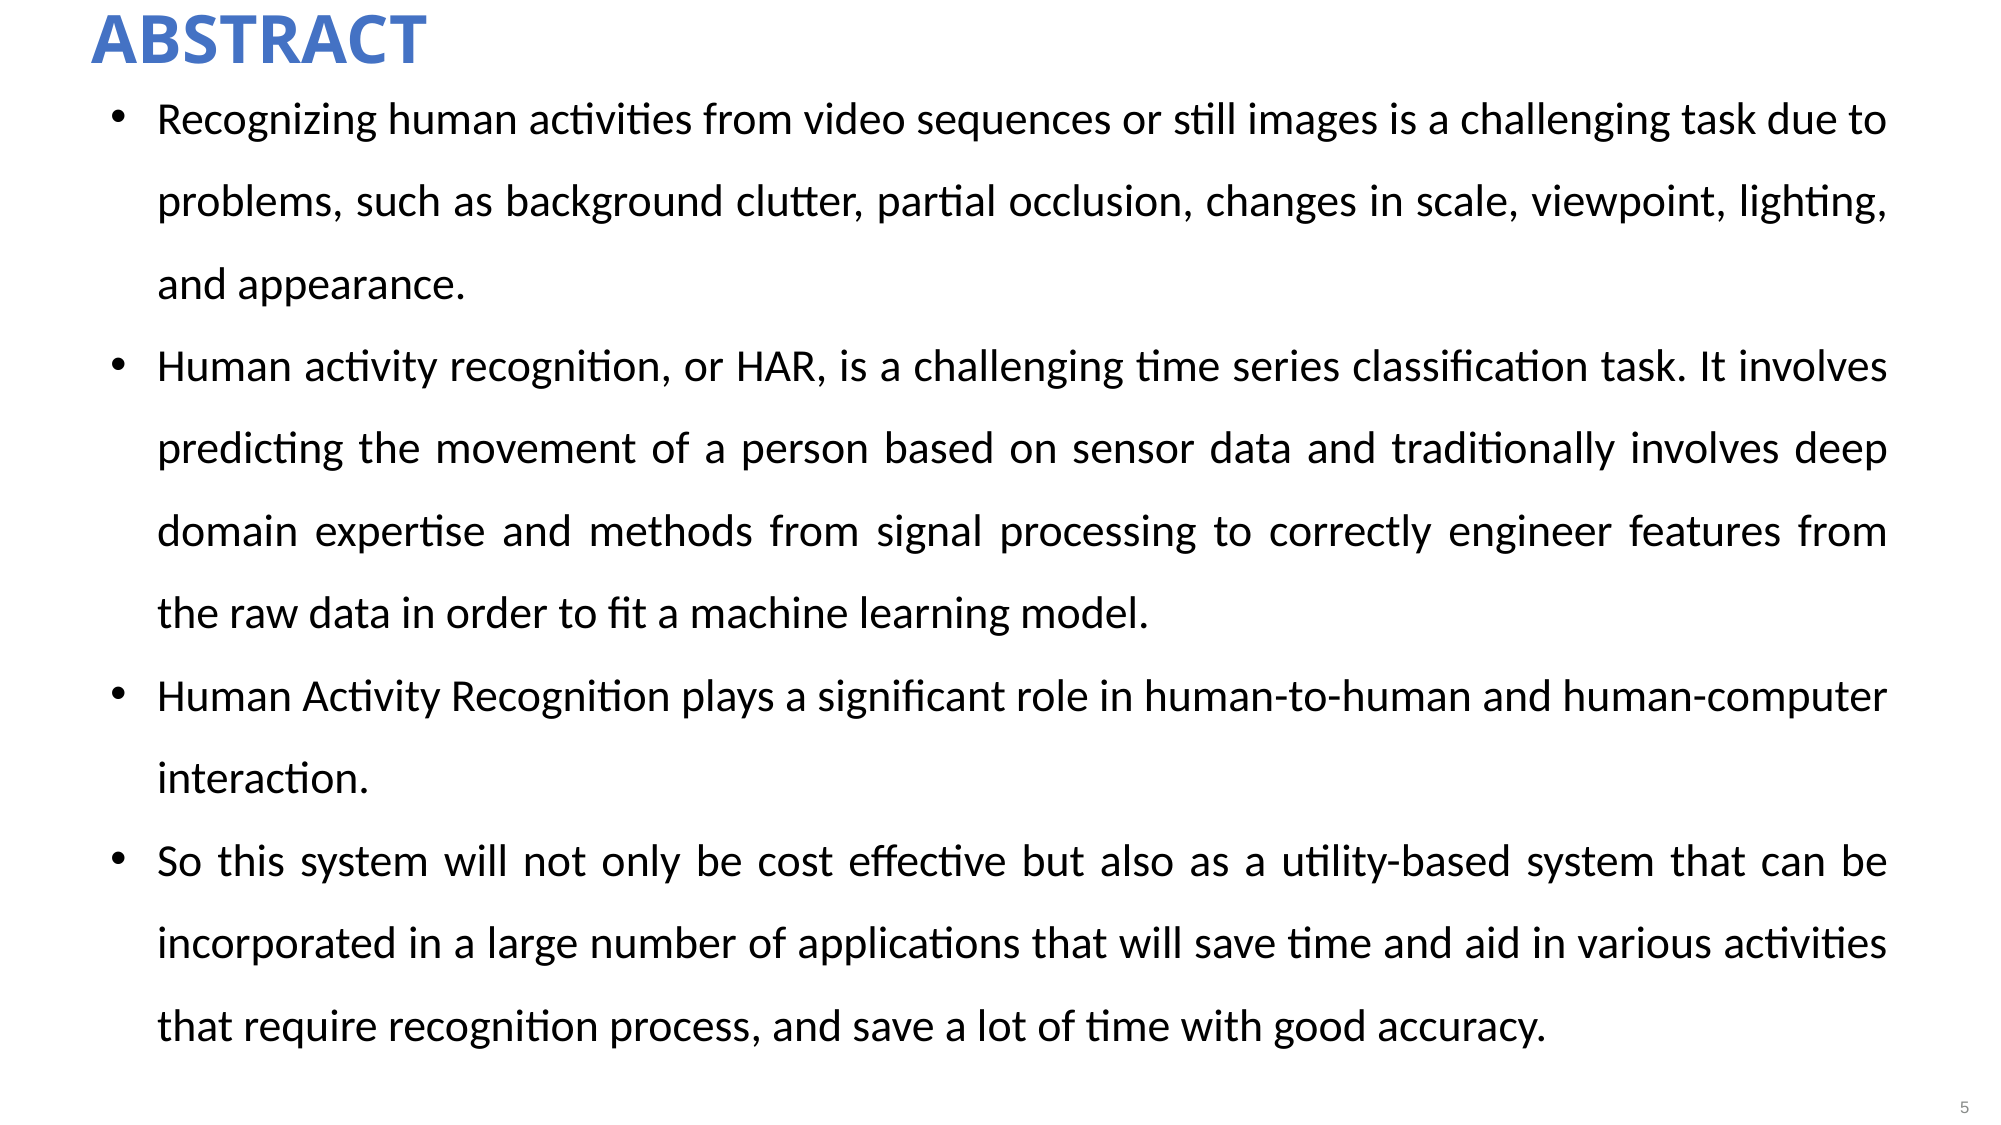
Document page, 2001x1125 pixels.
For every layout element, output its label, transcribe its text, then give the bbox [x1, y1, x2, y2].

text_box ABSTRACT [77, 0, 1659, 108]
text_box Recognizing human activities from video sequences or still images is a challenging task due to problems, such as background clutter, partial occlusion, changes in scale, viewpoint, lighting, and appearance. Human activity recognition, or HAR, is a challenging time series classification task. It involves predicting the movement of a person based on sensor data and traditionally involves deep domain expertise and methods from signal processing to correctly engineer features from the raw data in order to fit a machine learning model. Human Activity Recognition plays a significant role in human-to-human and human-computer interaction. So this system will not only be cost effective but also as a utility-based system that can be incorporated in a large number of applications that will save time and aid in various activities that require recognition process, and save a lot of time with good accuracy. [95, 53, 1905, 1125]
